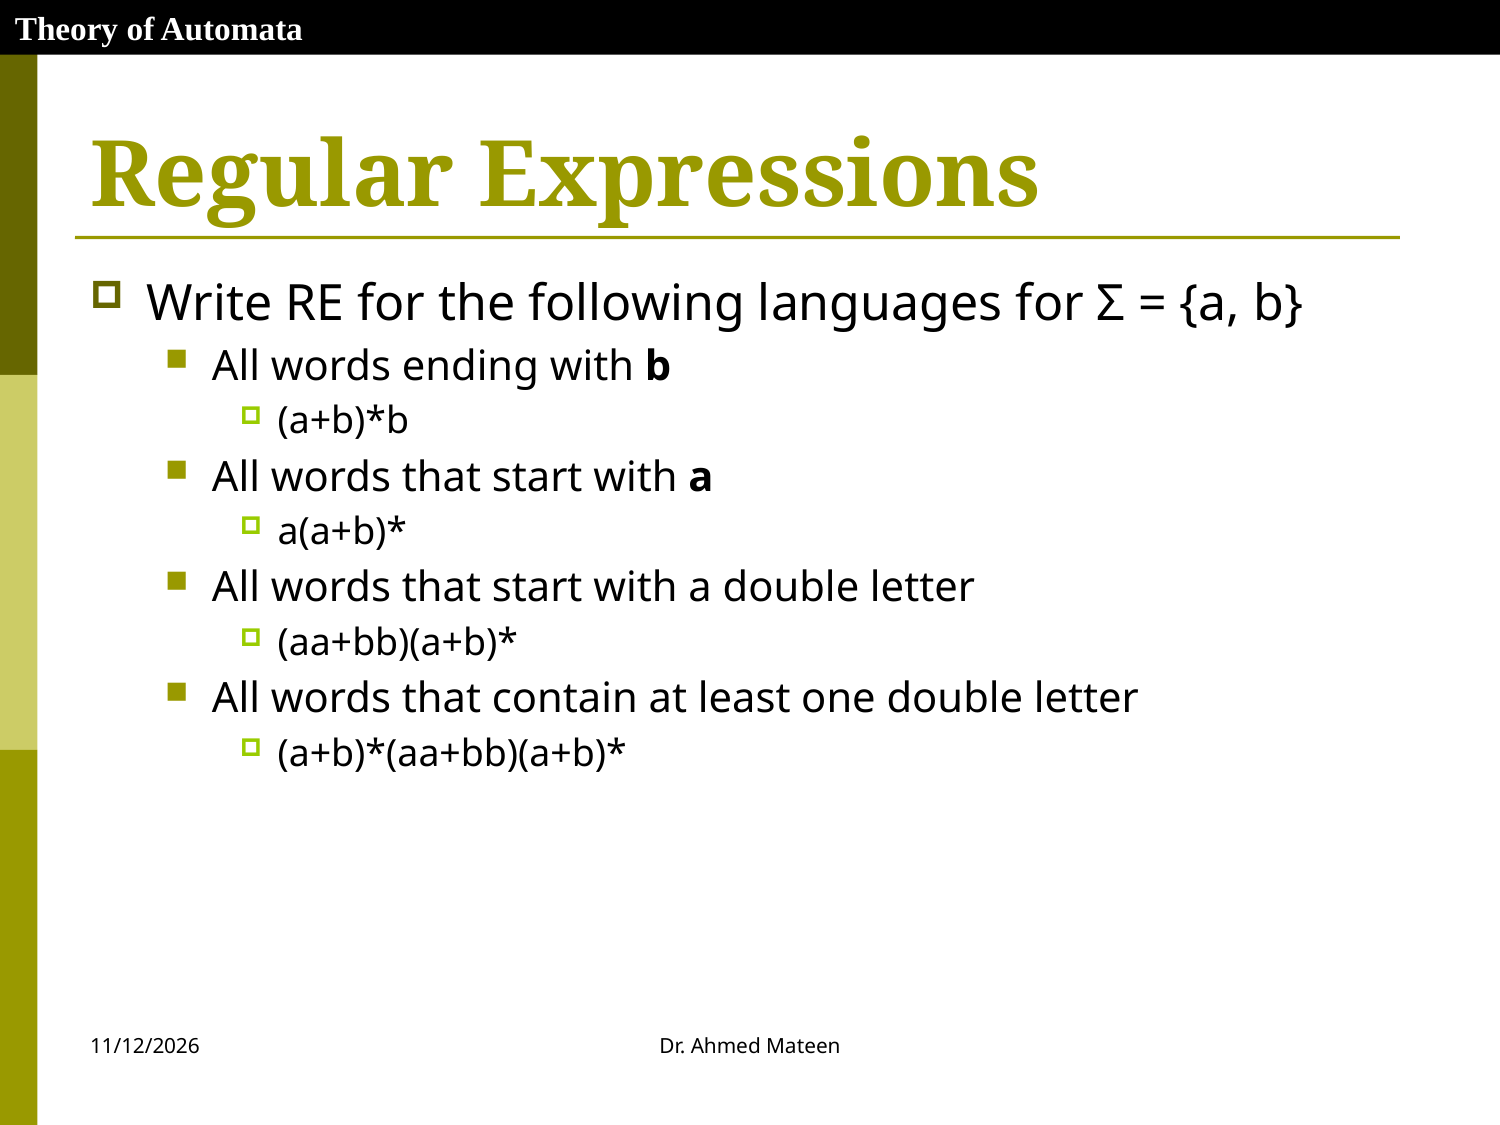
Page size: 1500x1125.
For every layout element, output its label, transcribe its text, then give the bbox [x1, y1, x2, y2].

title Regular Expressions [74, 55, 1426, 233]
text_box Theory of Automata [0, 0, 1500, 55]
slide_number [74, 1024, 426, 1101]
list Write RE for the following languages for Σ = {a, b} All words ending with b (a+b)*b All words that start with a a(a+b)* All words that start with a double letter (aa+bb)(a+b)* All words that contain at least one double letter (a+b)*(aa+bb)(a+b)* [74, 262, 1426, 1006]
footer Dr. Ahmed Mateen [512, 1024, 988, 1101]
